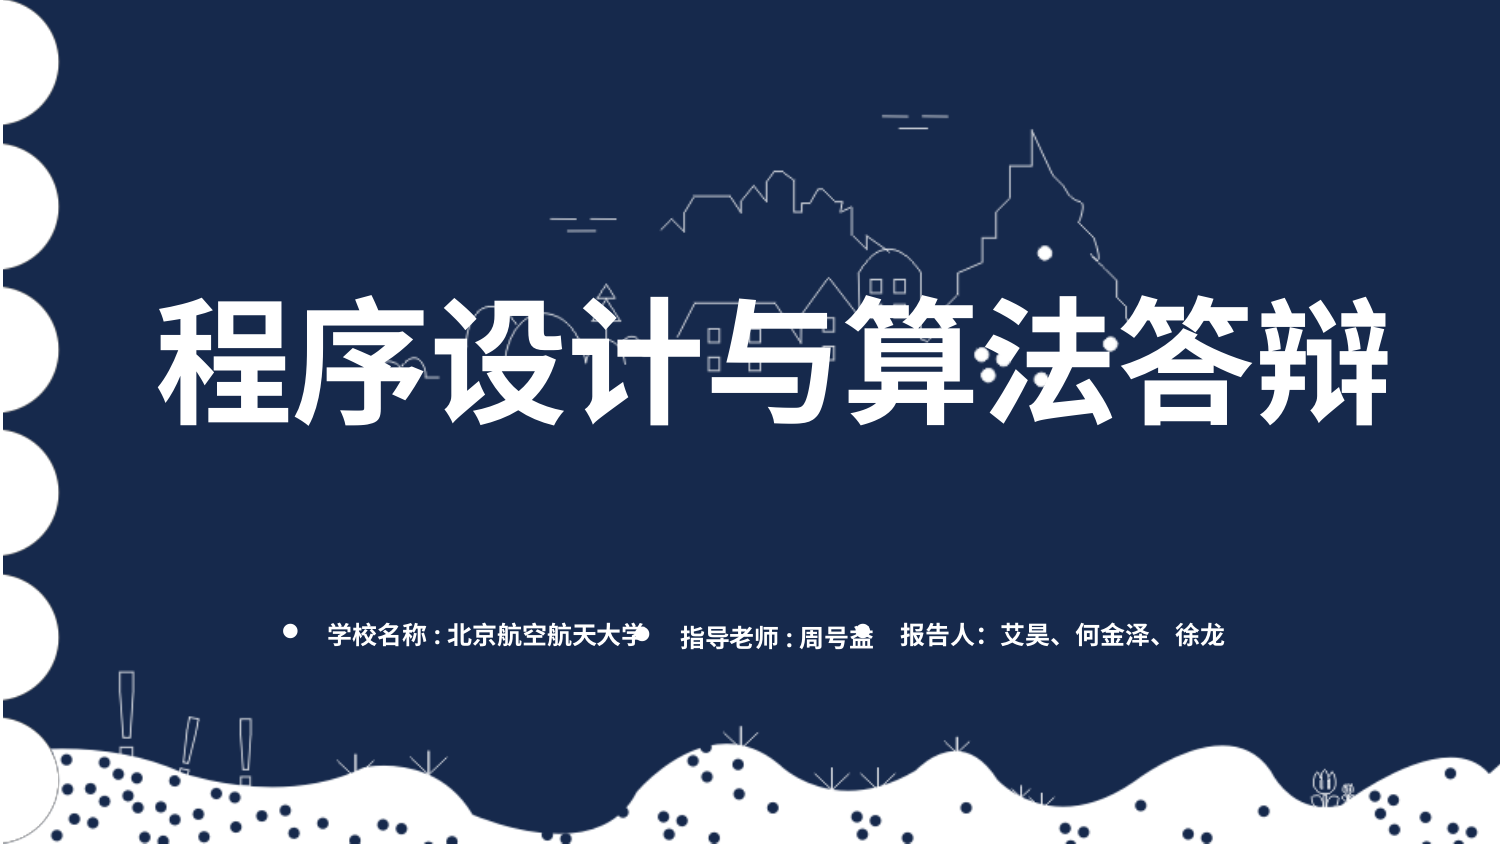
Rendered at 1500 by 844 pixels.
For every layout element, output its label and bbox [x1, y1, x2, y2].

text_box [271, 597, 1241, 661]
picture [3, 0, 1500, 844]
